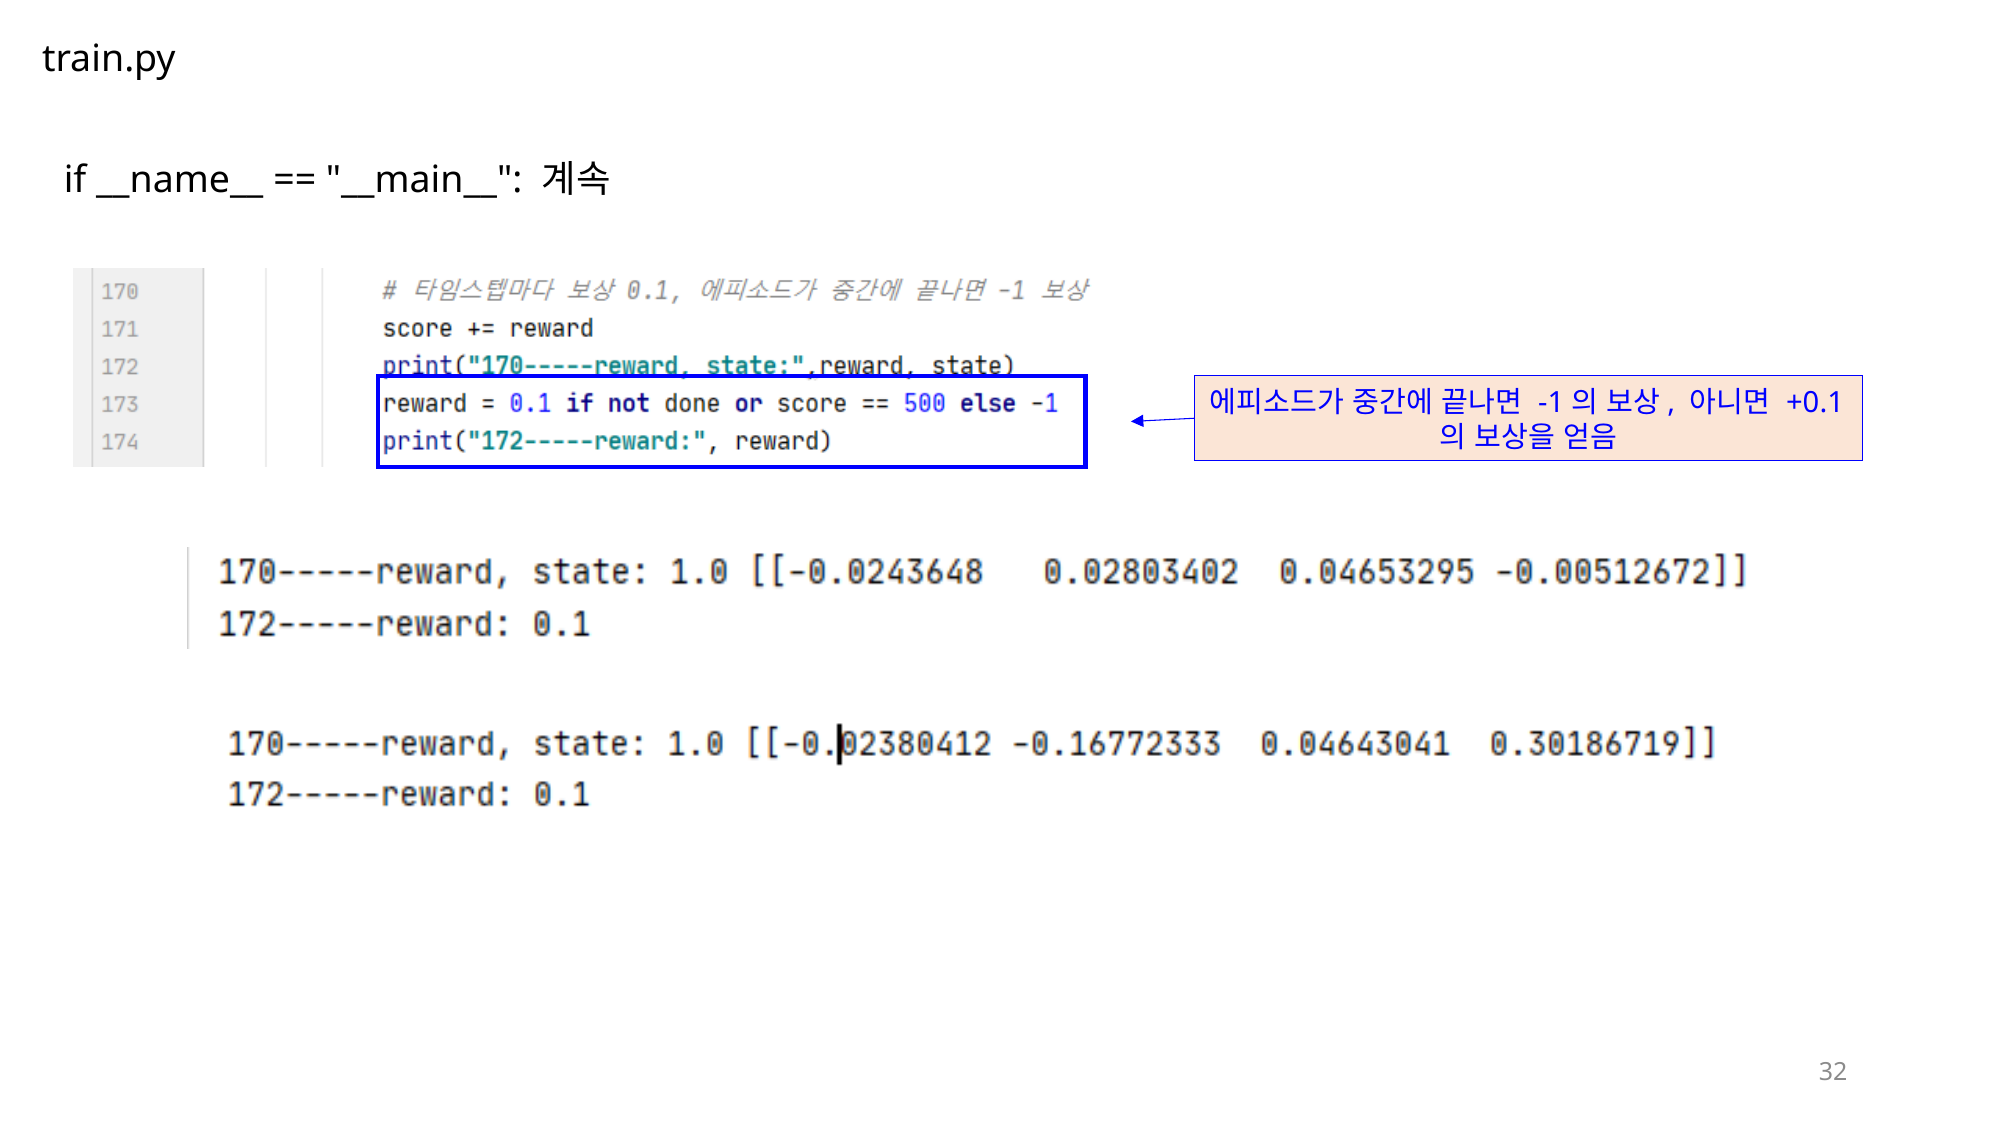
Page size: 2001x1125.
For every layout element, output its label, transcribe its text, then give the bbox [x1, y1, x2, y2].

text_box if __name__ == "__main__": 계속 [49, 147, 626, 208]
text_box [1130, 418, 1195, 422]
slide_number 31 [1412, 1042, 1863, 1103]
text_box train.py [27, 26, 191, 87]
picture [187, 547, 1778, 649]
text_box 에피소드가 중간에 끝나면 -1의 보상, 아니면 +0.1의 보상을 얻음 [1234, 375, 1863, 461]
picture [202, 715, 1734, 816]
picture [73, 268, 1234, 467]
